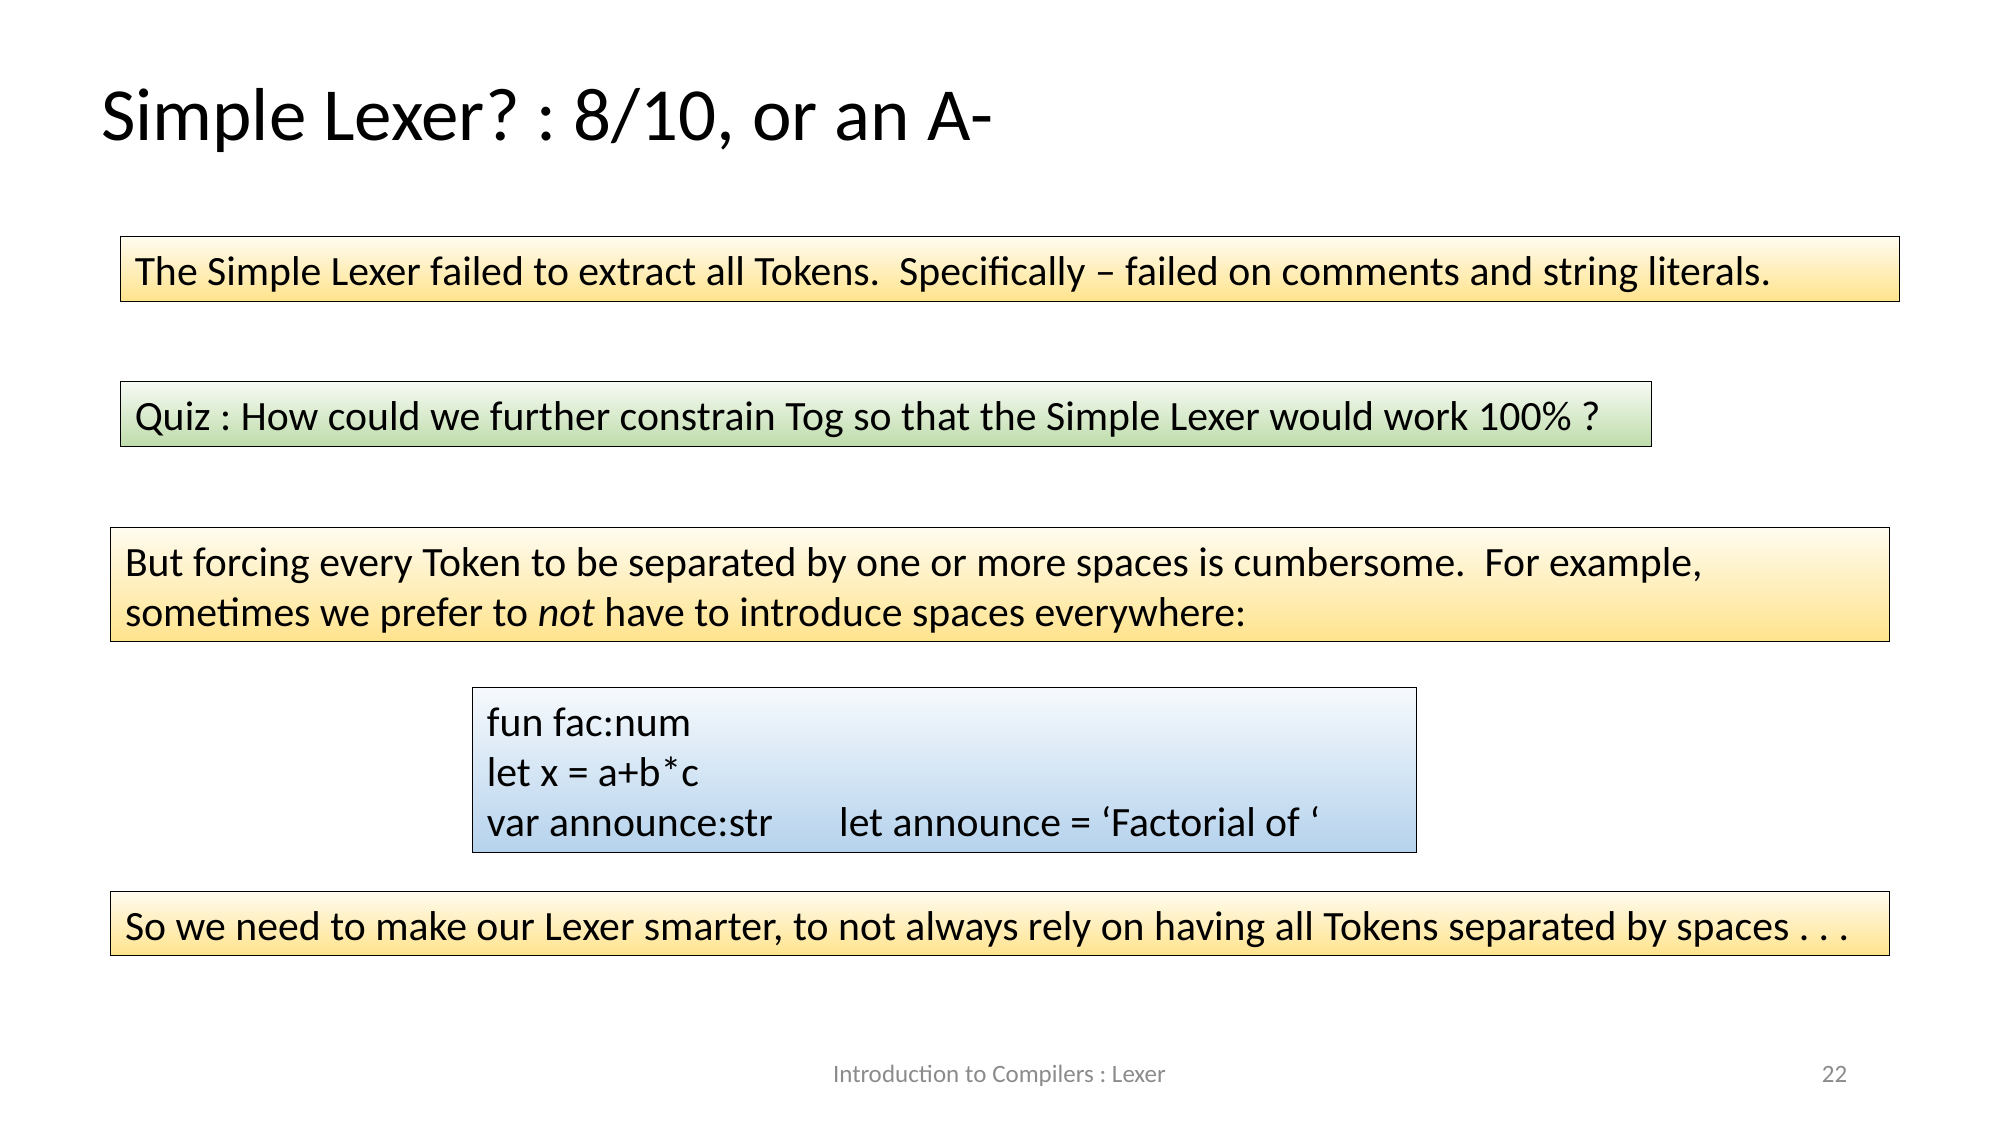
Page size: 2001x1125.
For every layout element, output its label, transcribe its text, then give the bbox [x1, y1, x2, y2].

text_box Simple Lexer? : 8/10, or an A- [86, 57, 1803, 163]
slide_number 22 [1412, 1042, 1863, 1103]
text_box The Simple Lexer failed to extract all Tokens. Specifically – failed on comments and string literals. [120, 236, 1900, 302]
text_box But forcing every Token to be separated by one or more spaces is cumbersome. For example, sometimes we prefer to not have to introduce spaces everywhere: [110, 527, 1890, 642]
text_box Quiz : How could we further constrain Tog so that the Simple Lexer would work 100% ? [120, 381, 1652, 447]
text_box So we need to make our Lexer smarter, to not always rely on having all Tokens separated by spaces . . . [110, 891, 1890, 956]
text_box fun fac:num let x = a+b*c var announce:str let announce = ‘Factorial of ‘ [472, 687, 1417, 853]
footer Introduction to Compilers : Lexer [662, 1042, 1338, 1103]
